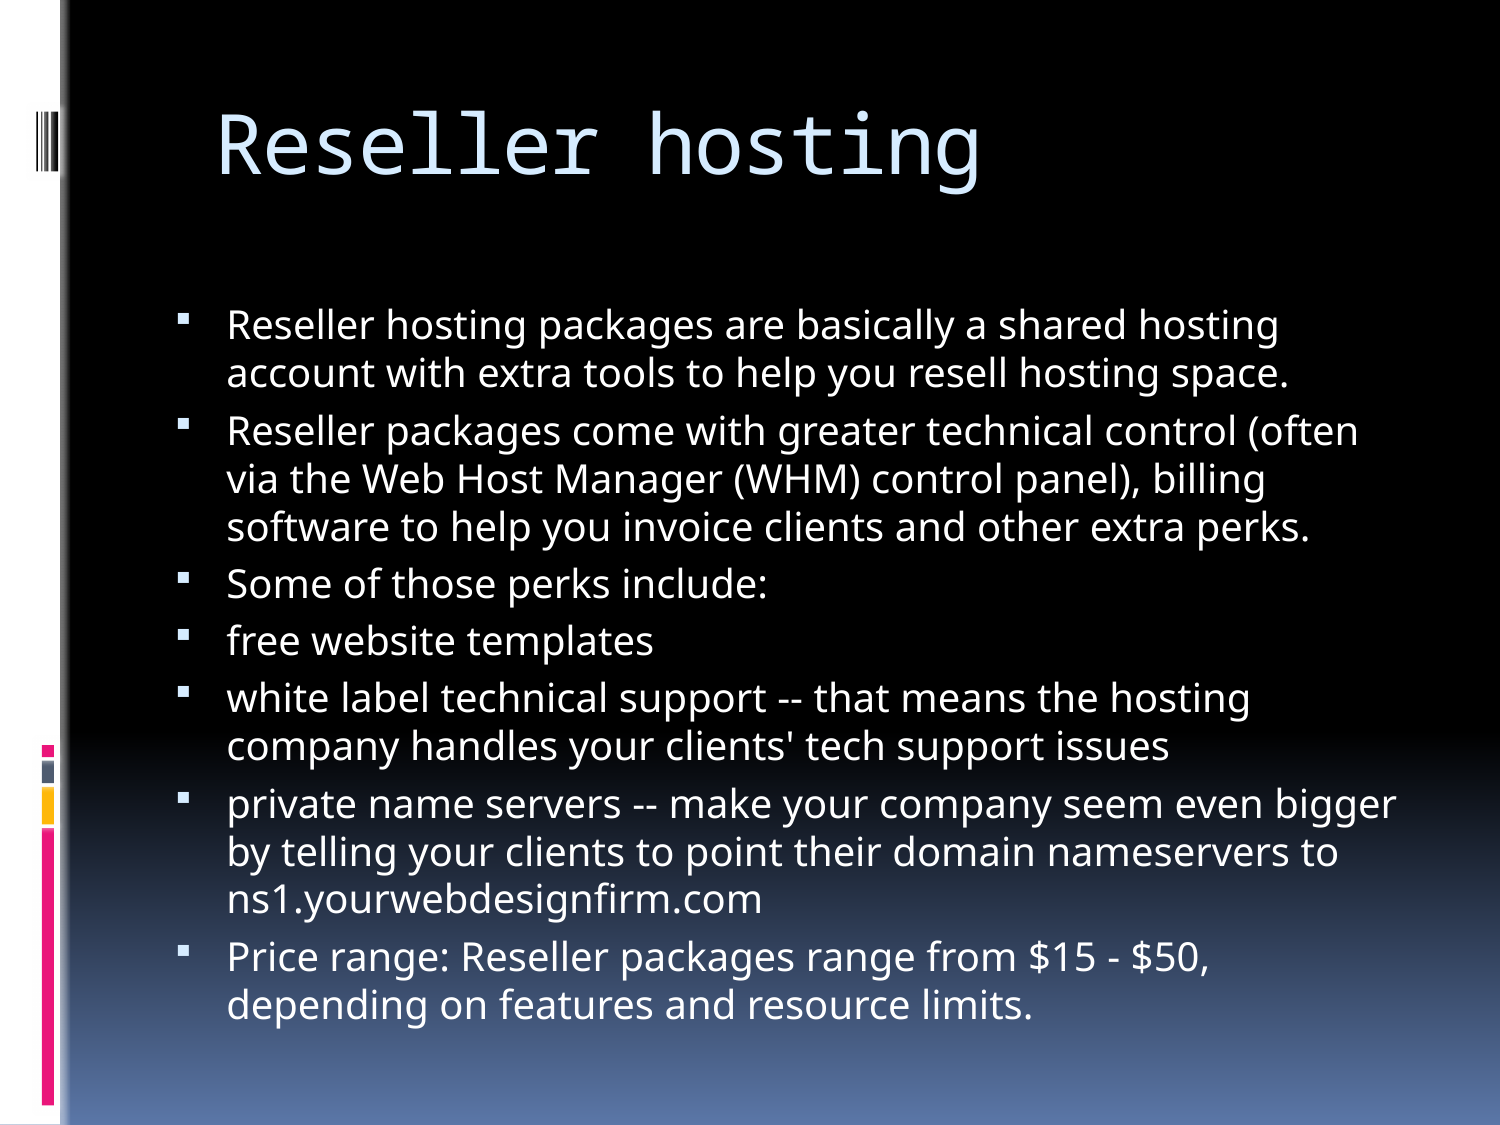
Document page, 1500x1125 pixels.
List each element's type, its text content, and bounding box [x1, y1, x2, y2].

list Reseller hosting packages are basically a shared hosting account with extra tools to help you resell hosting space. Reseller packages come with greater technical control (often via the Web Host Manager (WHM) control panel), billing software to help you invoice clients and other extra perks. Some of those perks include: free website templates white label technical support -- that means the hosting company handles your clients' tech support issues private name servers -- make your company seem even bigger by telling your clients to point their domain nameservers to ns1.yourwebdesignfirm.com Price range: Reseller packages range from $15 - $50, depending on features and resource limits. [150, 292, 1425, 1043]
title Reseller hosting [150, 83, 1425, 234]
